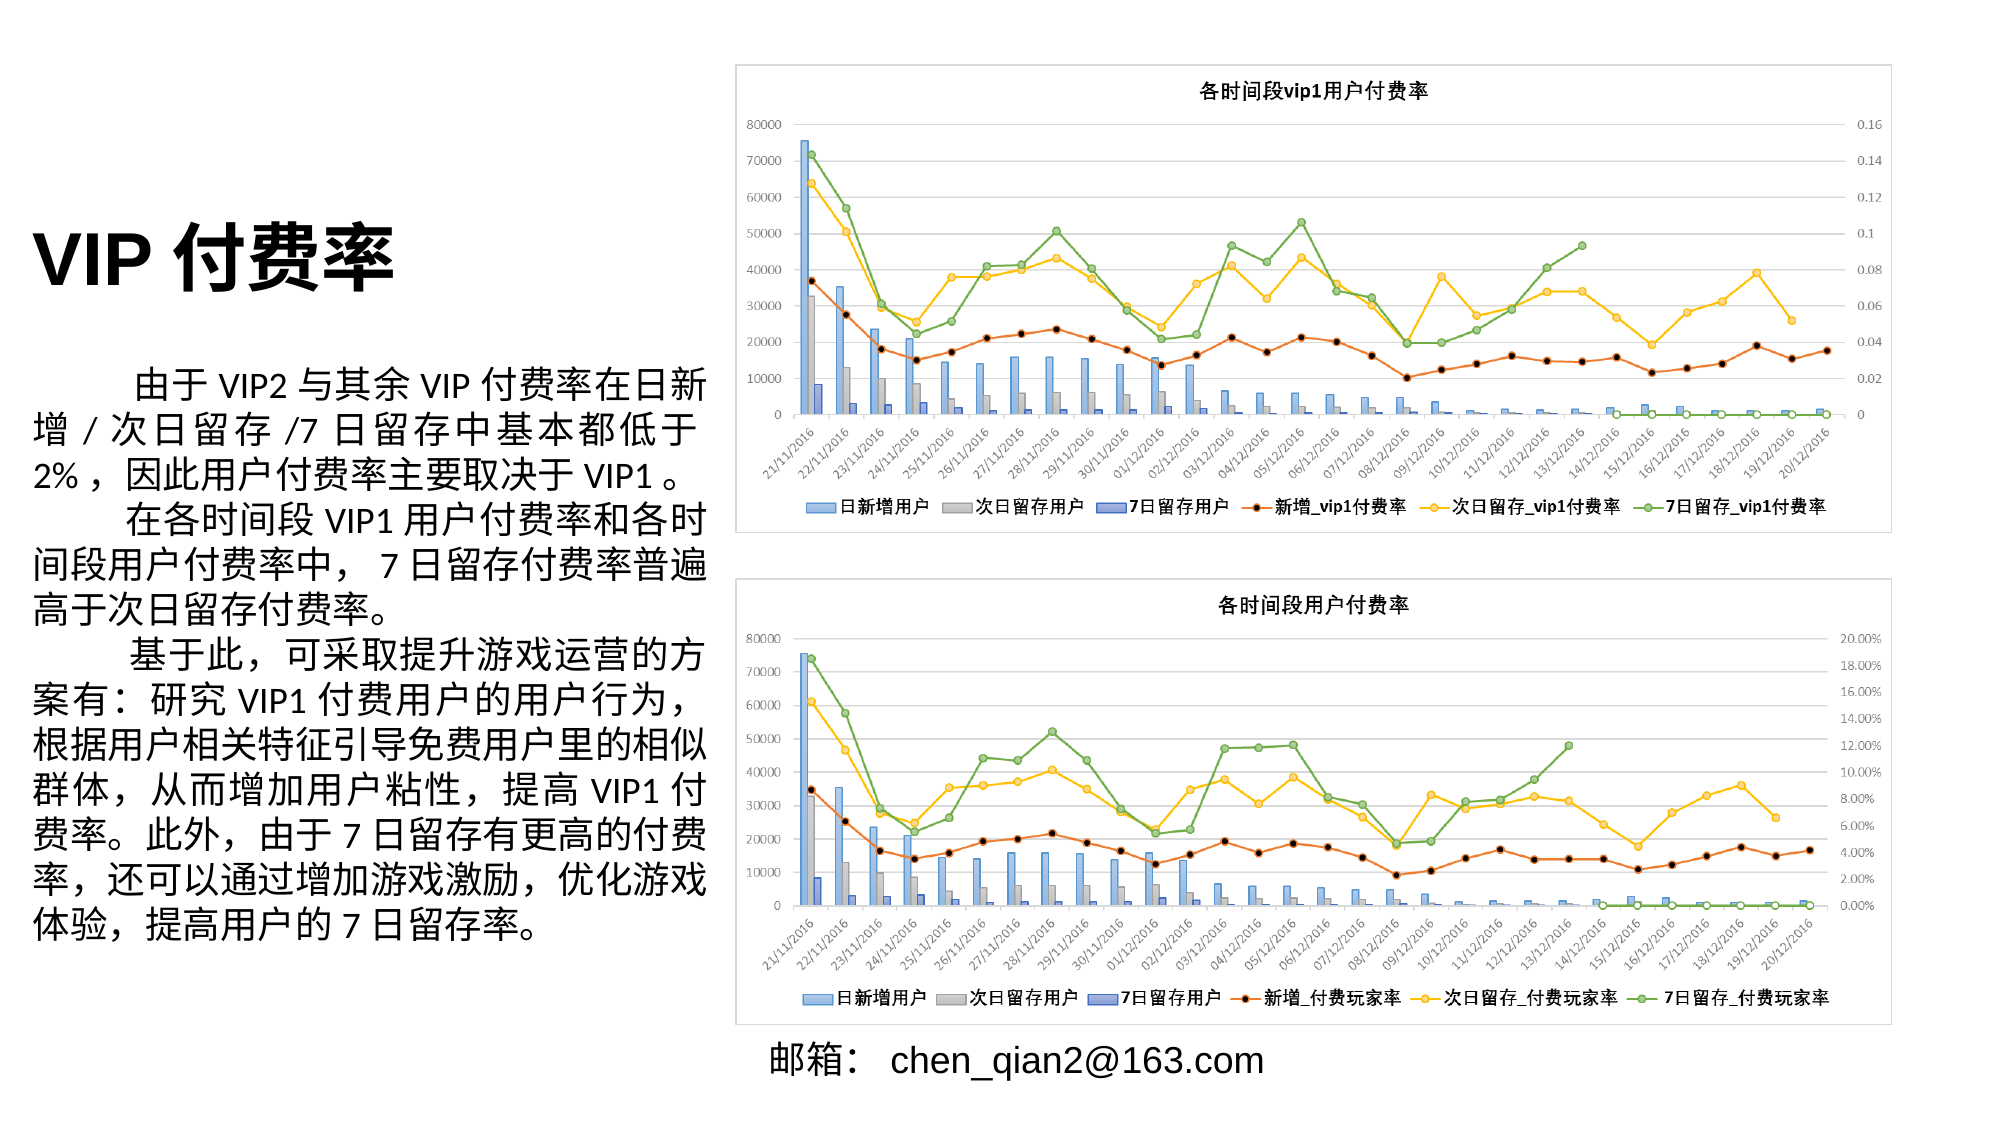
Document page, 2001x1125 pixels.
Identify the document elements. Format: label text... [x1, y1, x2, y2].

text_box VIP付费率 [18, 212, 735, 324]
picture [735, 578, 1892, 1025]
text_box 邮箱：chen_qian2@163.com [754, 1029, 1280, 1089]
picture [735, 64, 1892, 533]
text_box 由于VIP2与其余VIP付费率在日新增/次日留存/7日留存中基本都低于2%，因此用户付费率主要取决于VIP1。 在各时间段VIP1用户付费率和各时间段用户付费率中，7日留存付费率普遍高于次日留存付费率。 基于此，可采取提升游戏运营的方案有：研究VIP1付费用户的用户行为，根据用户相关特征引导免费用户里的相似群体，从而增加用户粘性，提高VIP1付费率。此外，由于7日留存有更高的付费率，还可以通过增加游戏激励，优化游戏体验，提高用户的7日留存率。 [18, 354, 723, 1044]
